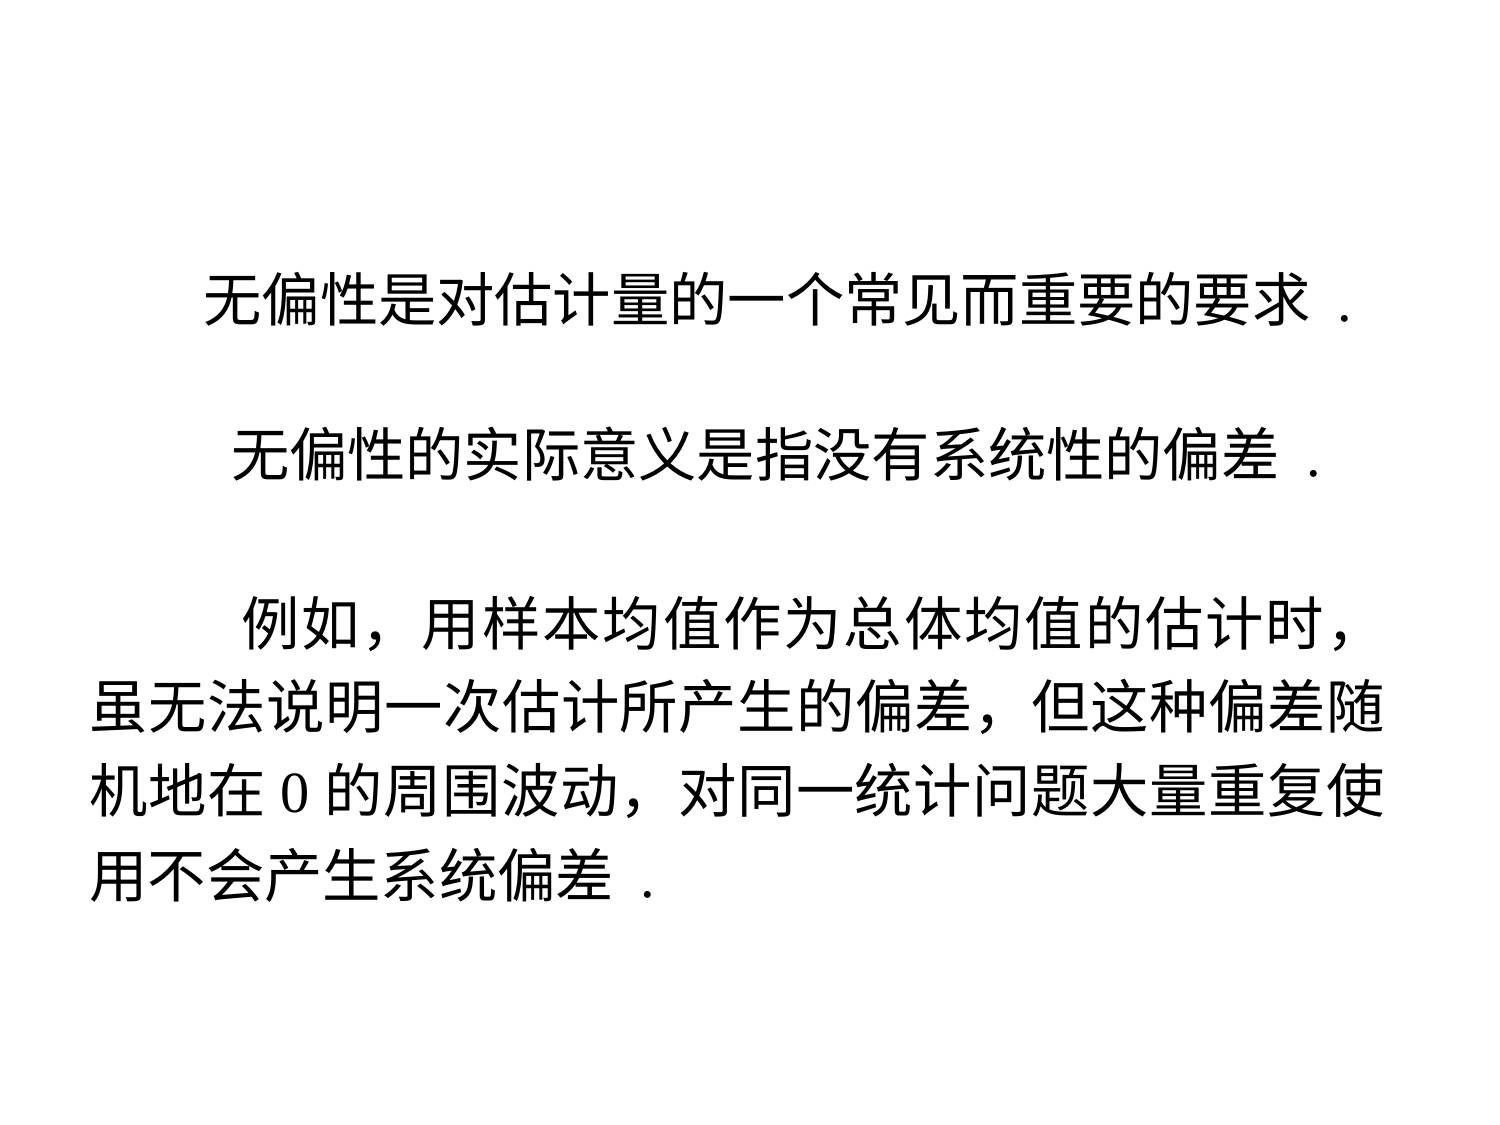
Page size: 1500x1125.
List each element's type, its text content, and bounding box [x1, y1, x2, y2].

text_box 例如，用样本均值作为总体均值的估计时，虽无法说明一次估计所产生的偏差，但这种偏差随机地在0的周围波动，对同一统计问题大量重复使用不会产生系统偏差 . [74, 565, 1400, 916]
text_box 无偏性的实际意义是指没有系统性的偏差 . [216, 410, 1336, 495]
text_box 无偏性是对估计量的一个常见而重要的要求 . [188, 255, 1367, 341]
